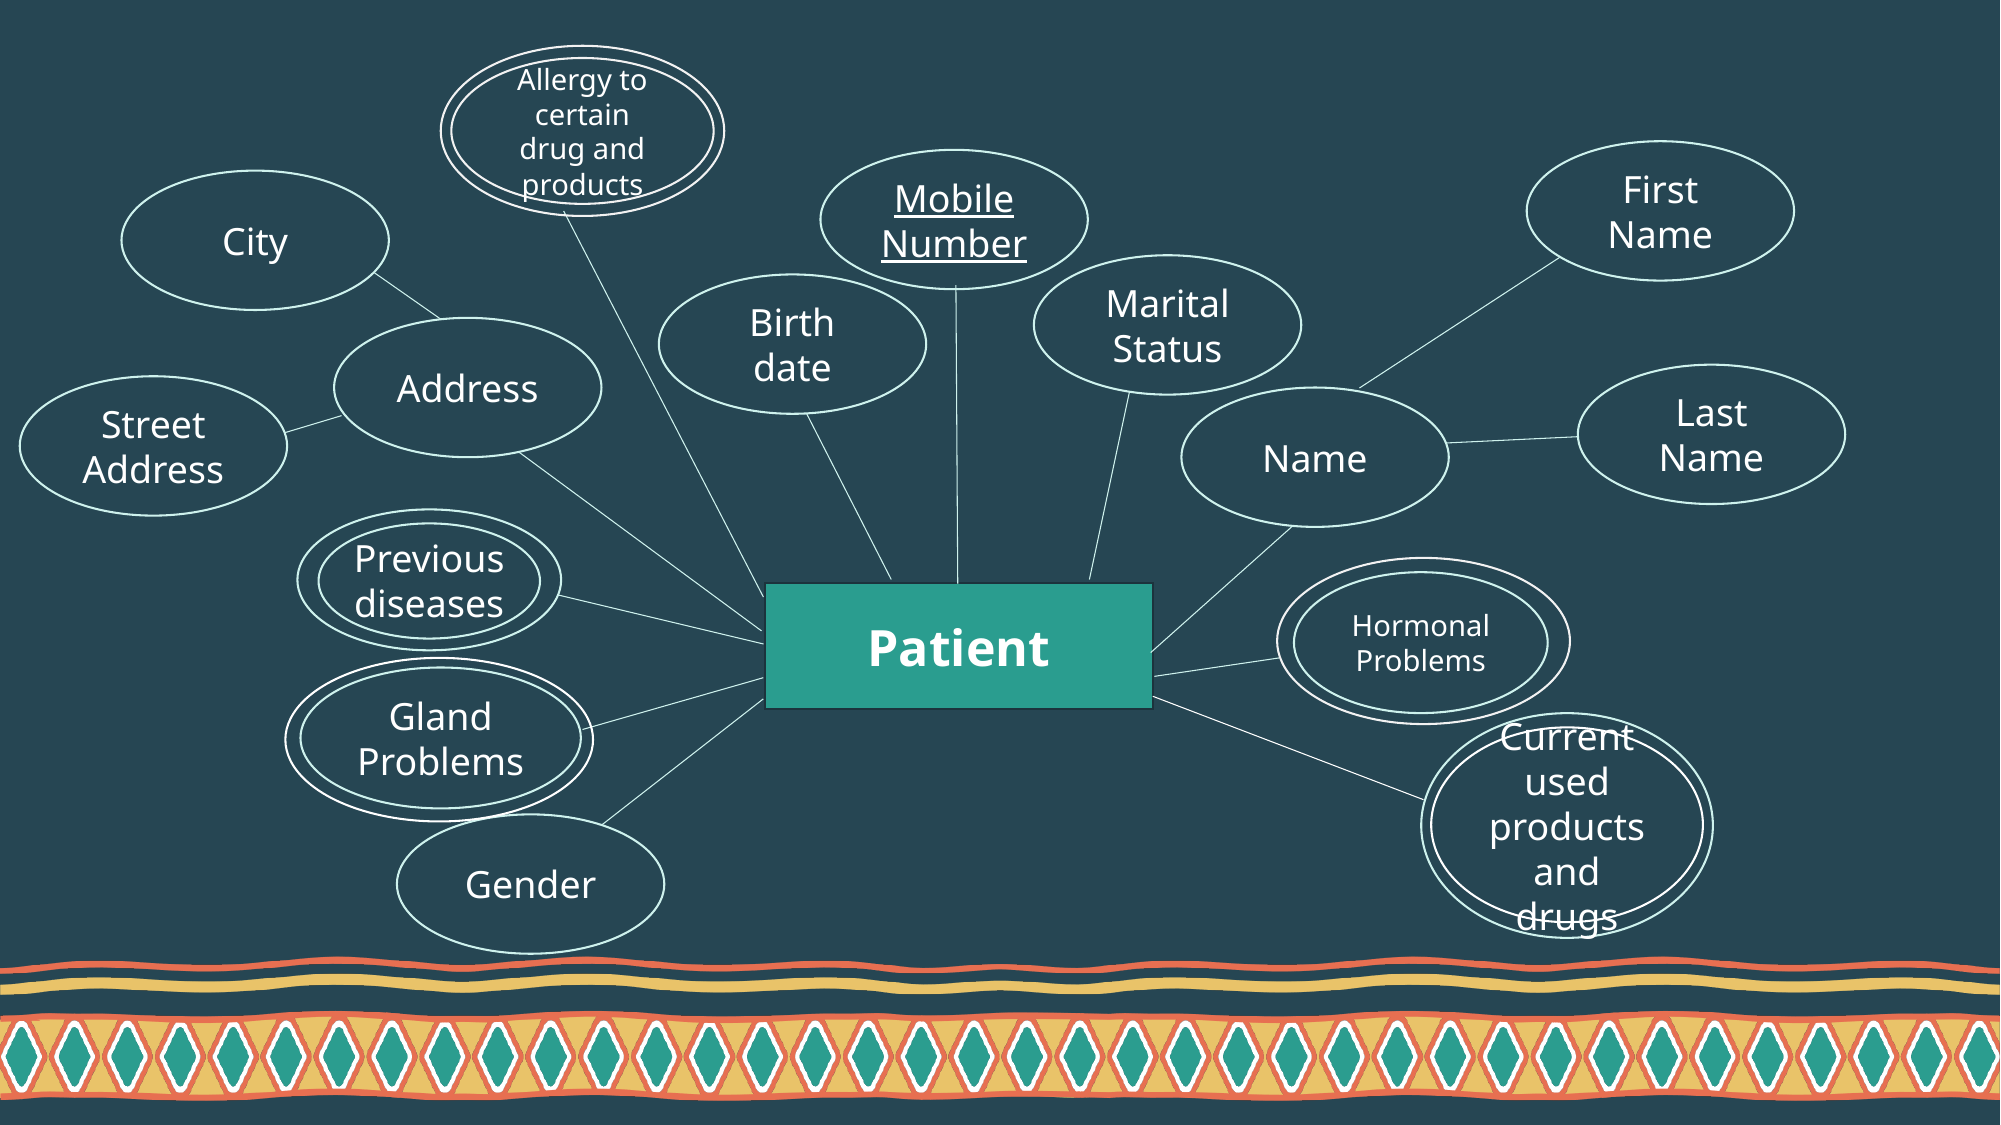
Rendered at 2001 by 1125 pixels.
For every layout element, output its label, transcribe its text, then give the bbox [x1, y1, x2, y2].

text_box [439, 44, 726, 217]
text_box City [120, 169, 384, 312]
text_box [1154, 657, 1280, 677]
text_box Name [1180, 386, 1450, 528]
text_box First Name [1525, 140, 1796, 282]
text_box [1359, 248, 1574, 388]
text_box Gender [395, 813, 666, 955]
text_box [601, 698, 764, 826]
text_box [558, 594, 764, 645]
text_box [472, 417, 563, 631]
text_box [582, 677, 764, 730]
text_box [317, 522, 488, 640]
text_box Address [333, 316, 563, 459]
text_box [1387, 434, 1626, 446]
text_box Patient [764, 582, 1154, 710]
text_box Birth date [764, 273, 928, 415]
text_box Current used products and drugs [1420, 712, 1714, 939]
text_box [563, 210, 764, 598]
text_box [1277, 556, 1572, 726]
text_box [786, 373, 892, 580]
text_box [168, 415, 342, 468]
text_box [1089, 382, 1132, 580]
text_box Previous diseases [296, 508, 523, 652]
picture [0, 956, 2000, 1101]
text_box Mobile Number [819, 148, 1089, 291]
text_box [1430, 726, 1704, 924]
text_box Last Name [1576, 363, 1847, 506]
text_box Street Address [18, 375, 282, 517]
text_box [1150, 496, 1326, 653]
text_box Marital Status [1032, 254, 1303, 396]
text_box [298, 219, 441, 320]
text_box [1152, 696, 1424, 800]
text_box [284, 656, 595, 823]
